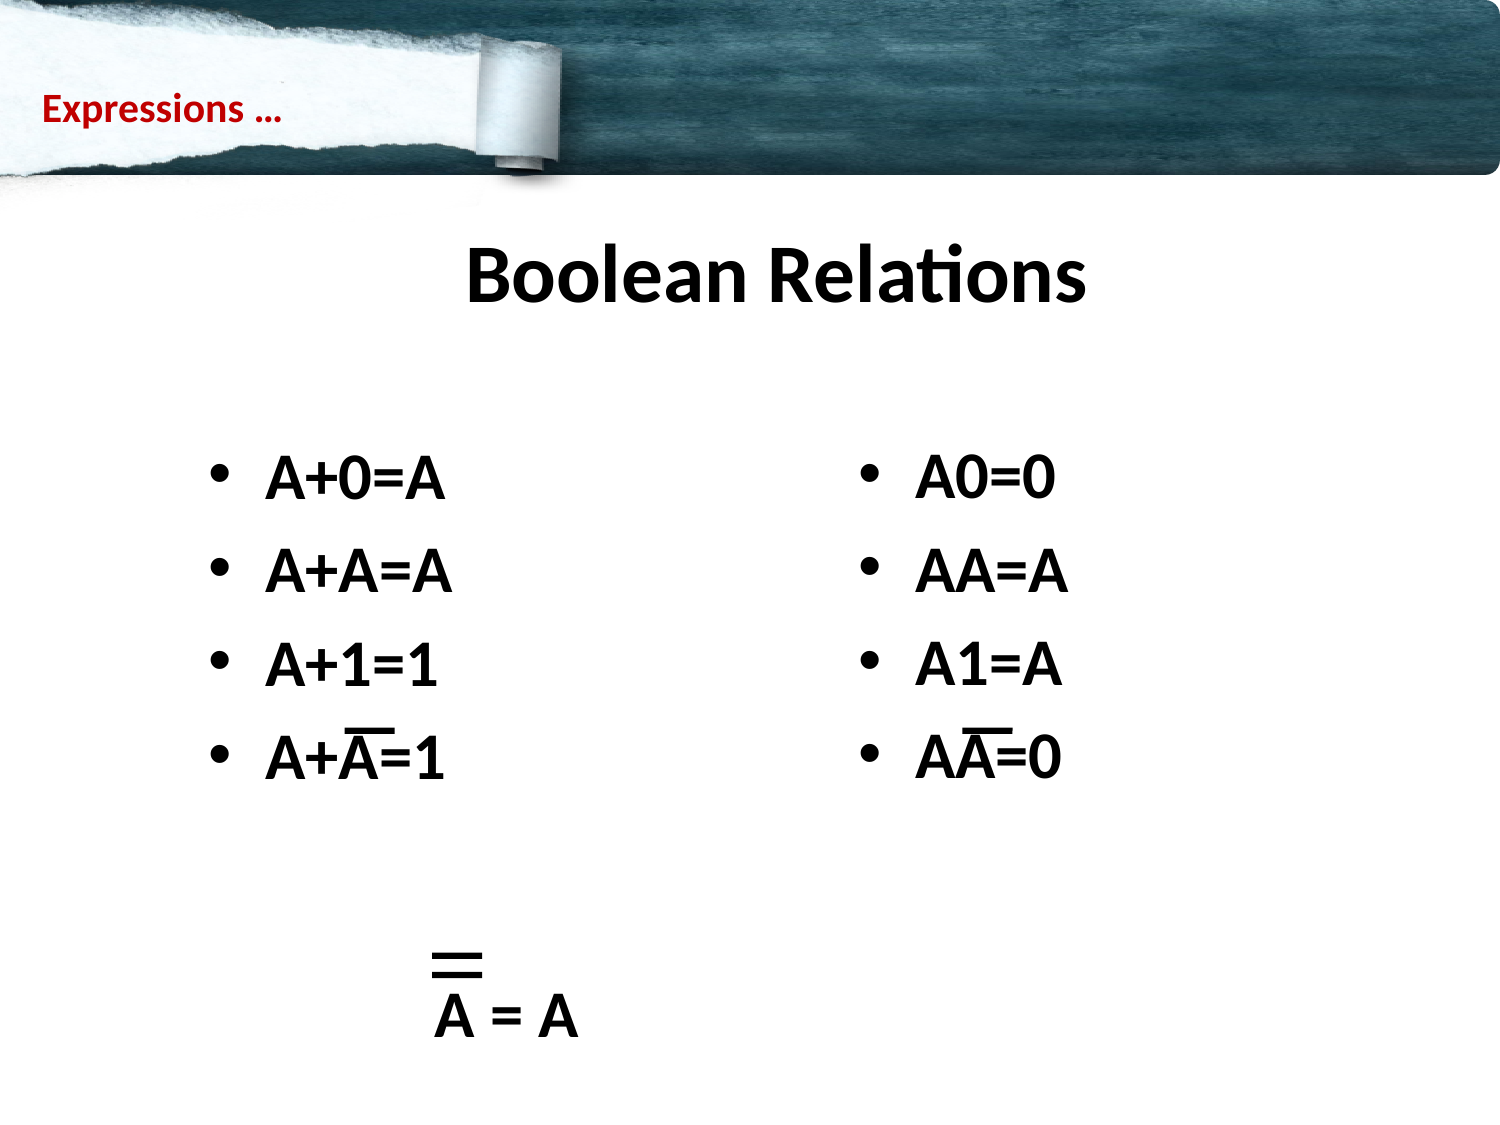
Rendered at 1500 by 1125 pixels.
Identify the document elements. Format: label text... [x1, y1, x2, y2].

text_box Boolean Relations [137, 184, 1416, 363]
picture [0, 0, 1500, 238]
text_box A = A [300, 849, 1075, 1058]
text_box A+0=A A+A=A A+1=1 A+A=1 [193, 424, 819, 1100]
text_box A0=0 AA=A A1=A AA=0 [844, 424, 1469, 1100]
